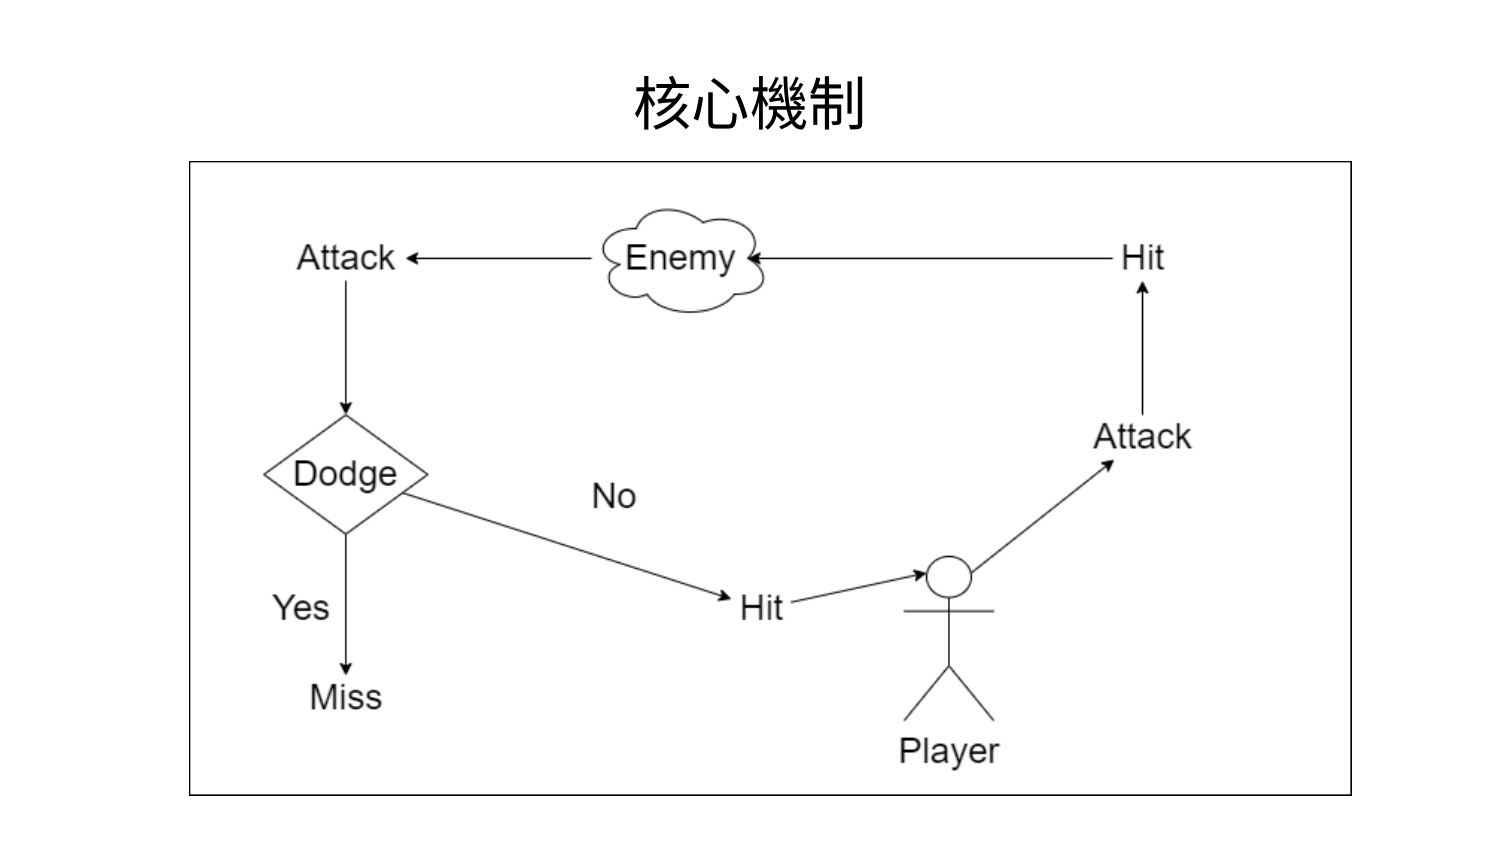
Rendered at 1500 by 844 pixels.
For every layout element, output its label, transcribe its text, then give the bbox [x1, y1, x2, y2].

picture [188, 161, 1352, 796]
title 核心機制 [103, 25, 1397, 189]
